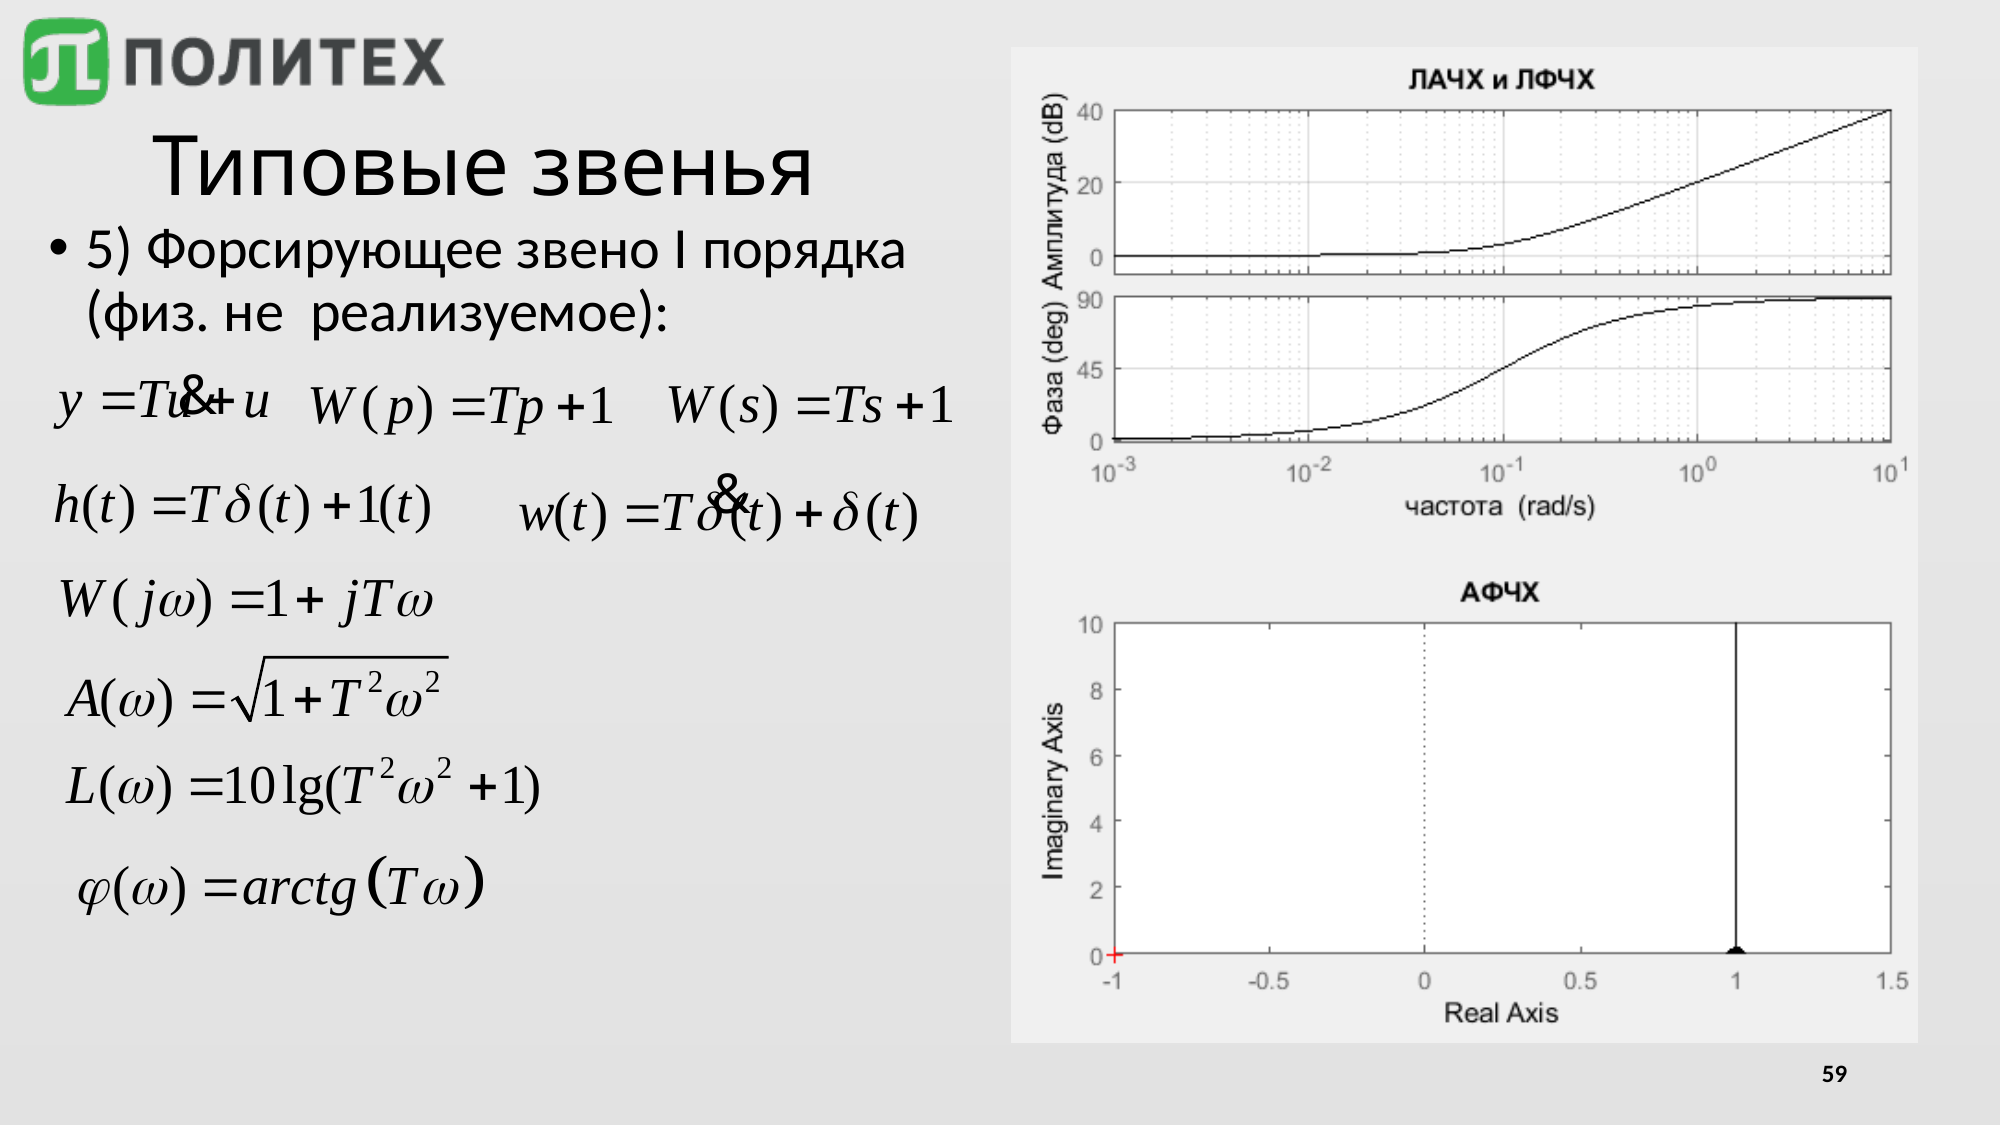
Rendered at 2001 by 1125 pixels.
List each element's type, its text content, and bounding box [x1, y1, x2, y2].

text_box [304, 372, 624, 446]
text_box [509, 466, 932, 554]
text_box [54, 566, 442, 640]
title Типовые звенья [137, 59, 1011, 278]
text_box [70, 844, 489, 937]
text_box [45, 471, 442, 546]
picture [1011, 47, 1918, 1043]
slide_number 59 [1412, 1043, 1863, 1103]
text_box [54, 643, 460, 740]
list 5) Форсирующее звено I порядка (физ. не реализуемое): [33, 210, 1000, 1125]
picture [0, 0, 469, 125]
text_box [45, 367, 283, 441]
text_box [661, 372, 962, 446]
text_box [56, 743, 552, 827]
